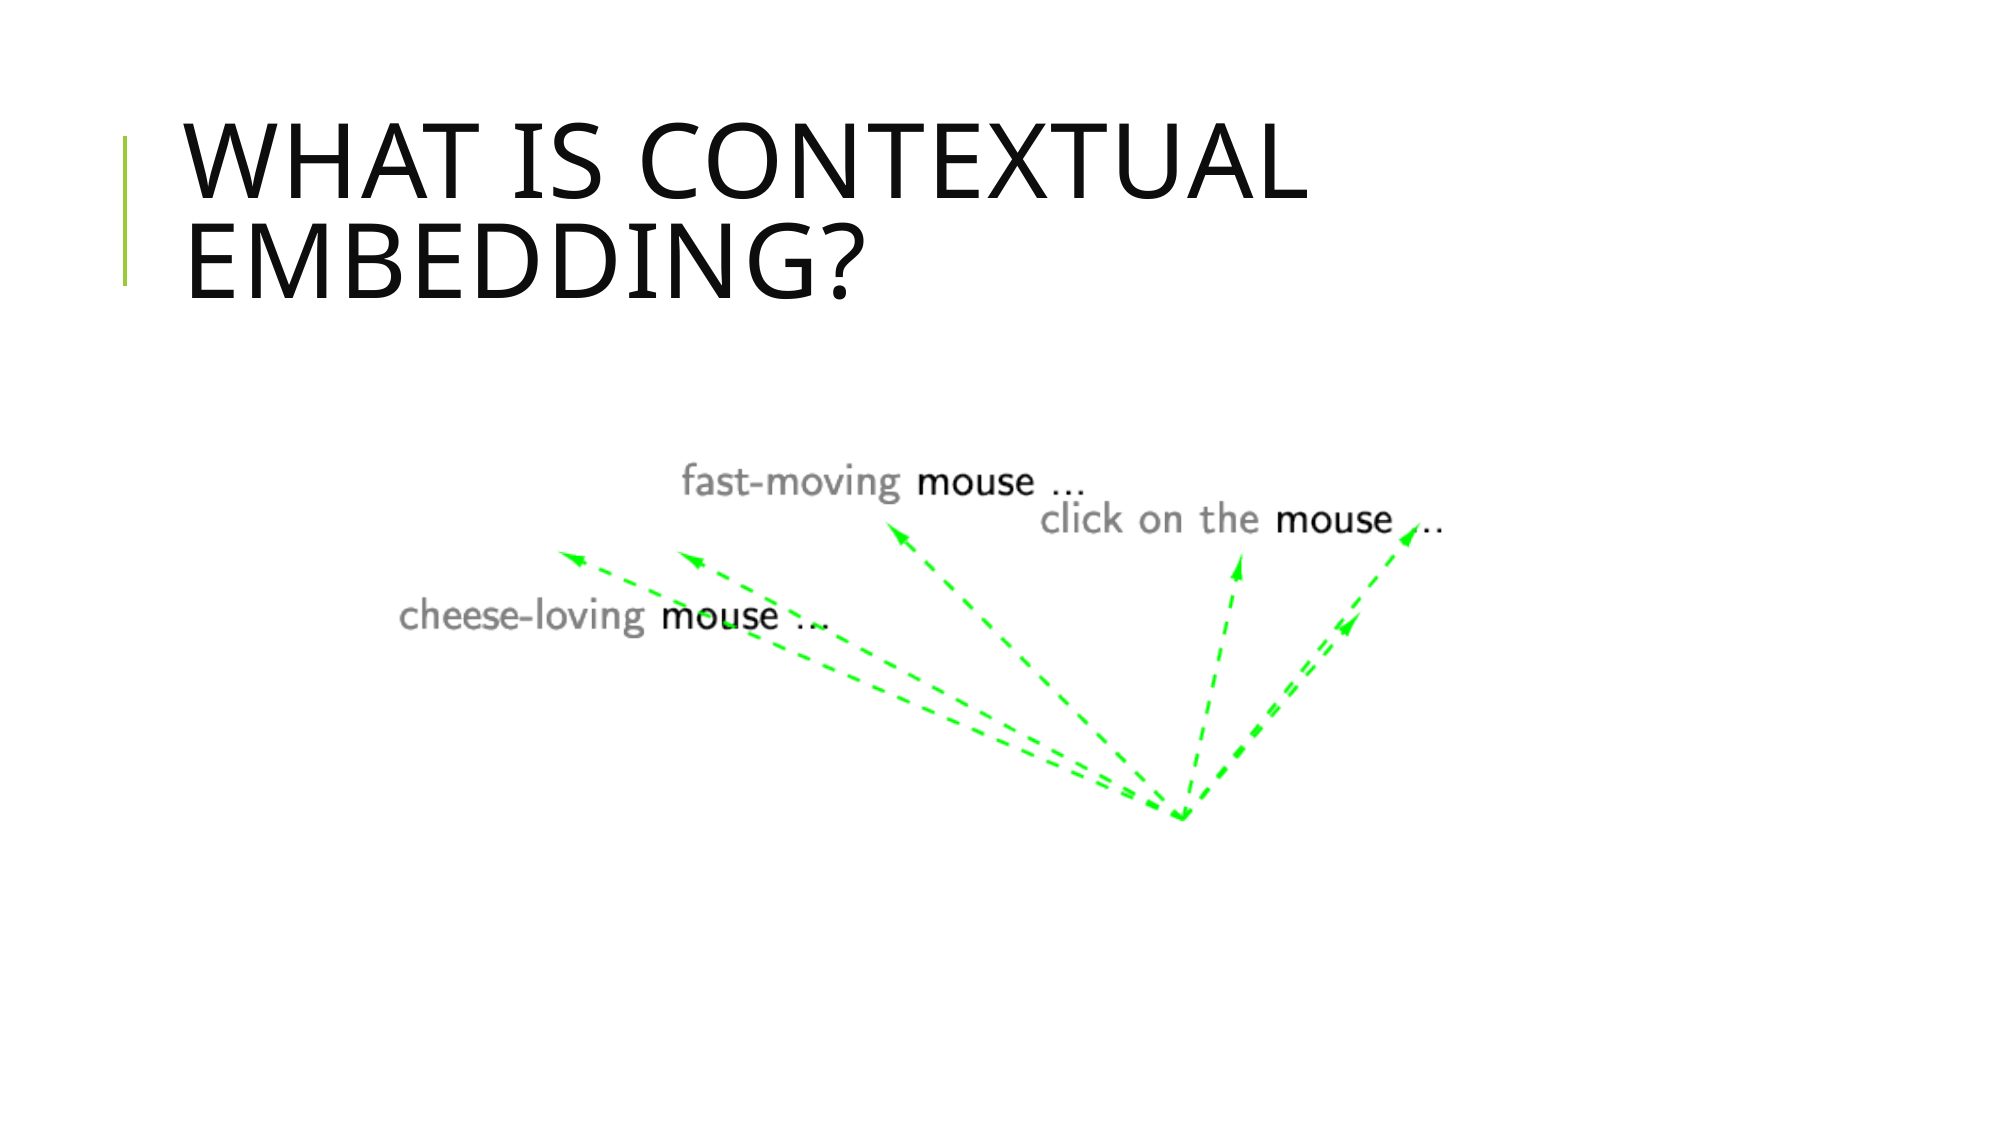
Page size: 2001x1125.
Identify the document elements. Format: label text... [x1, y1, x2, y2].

picture [378, 436, 1476, 856]
title What is contextual Embedding? [168, 96, 1763, 342]
